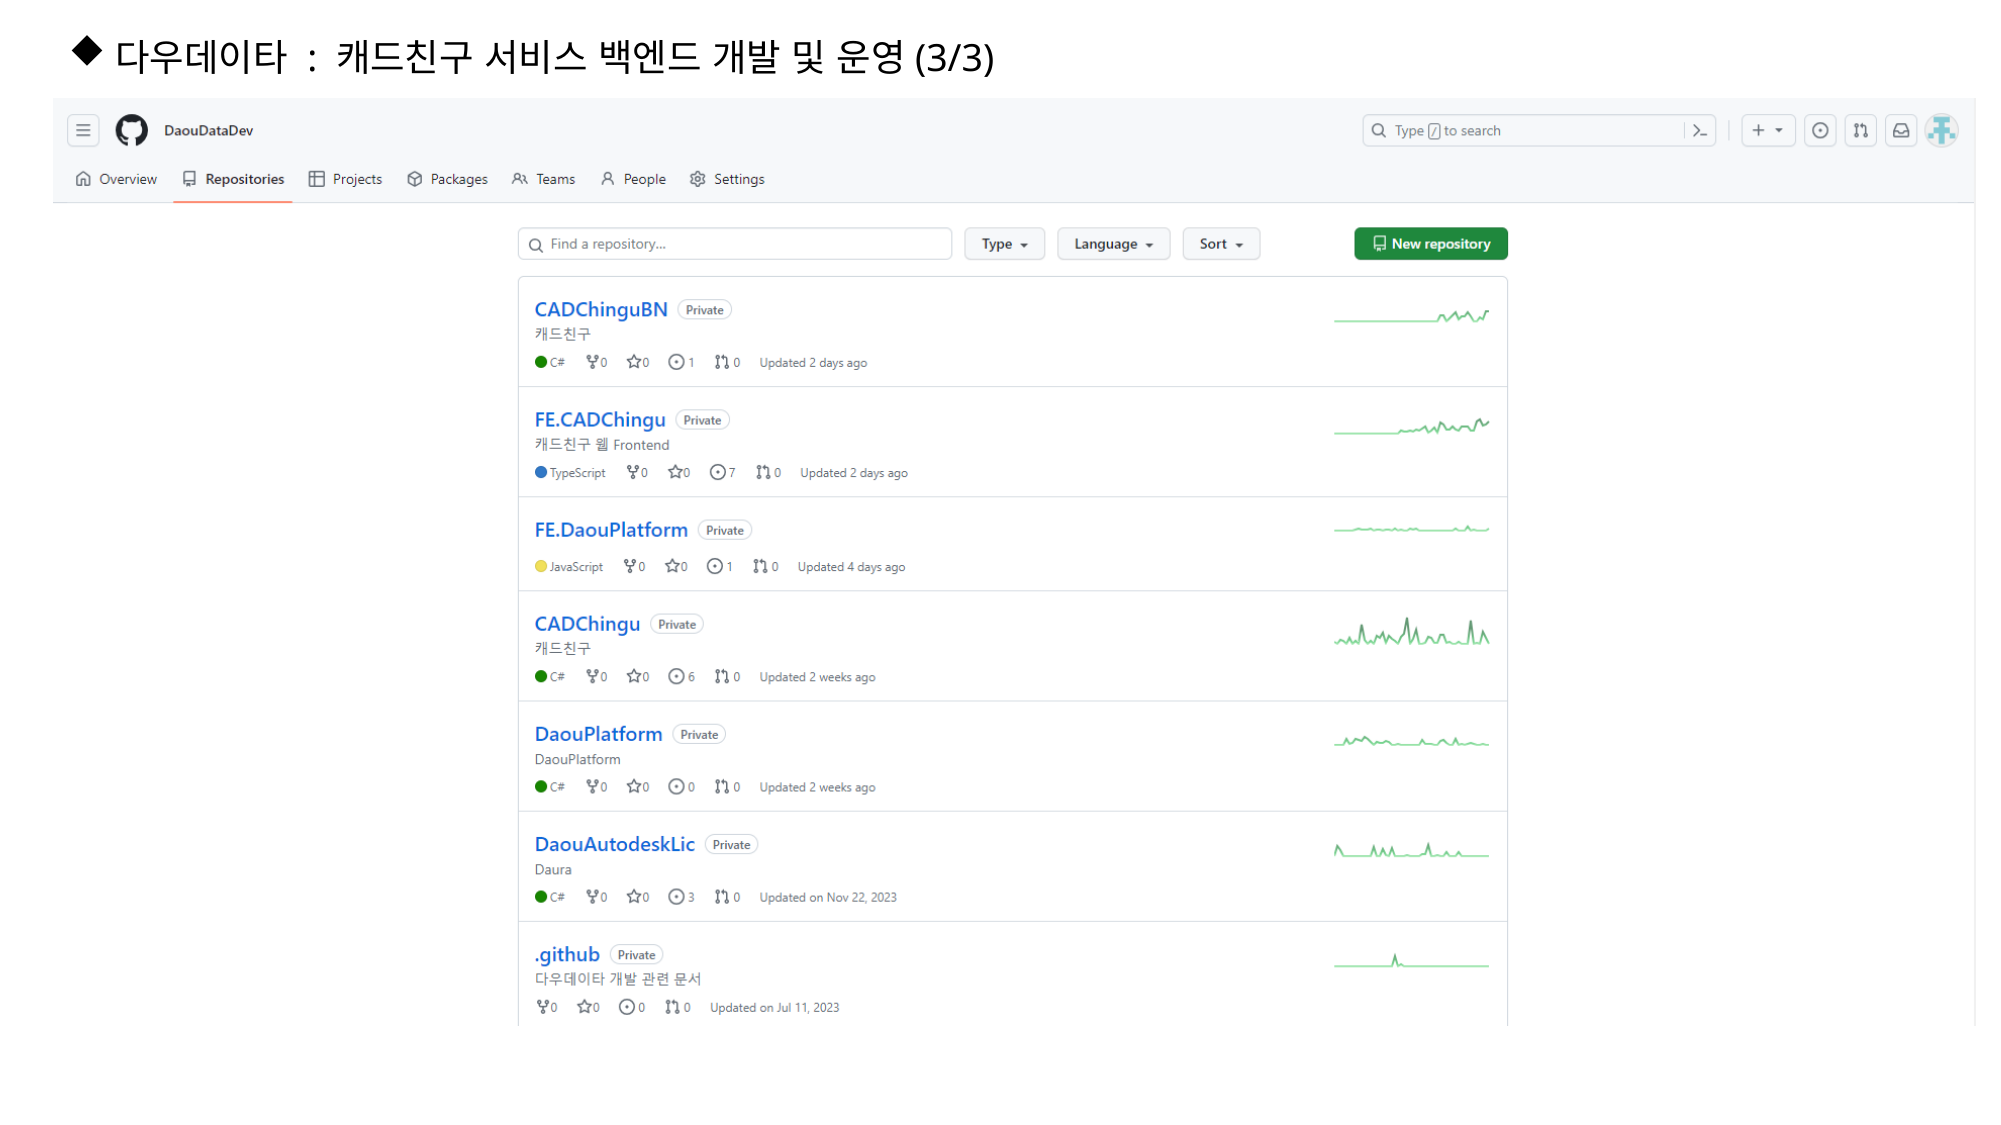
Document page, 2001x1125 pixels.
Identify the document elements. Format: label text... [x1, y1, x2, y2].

picture [53, 98, 1976, 1026]
text_box 다우데이타 : 캐드친구 서비스 백엔드 개발 및 운영(3/3) [53, 26, 1170, 86]
